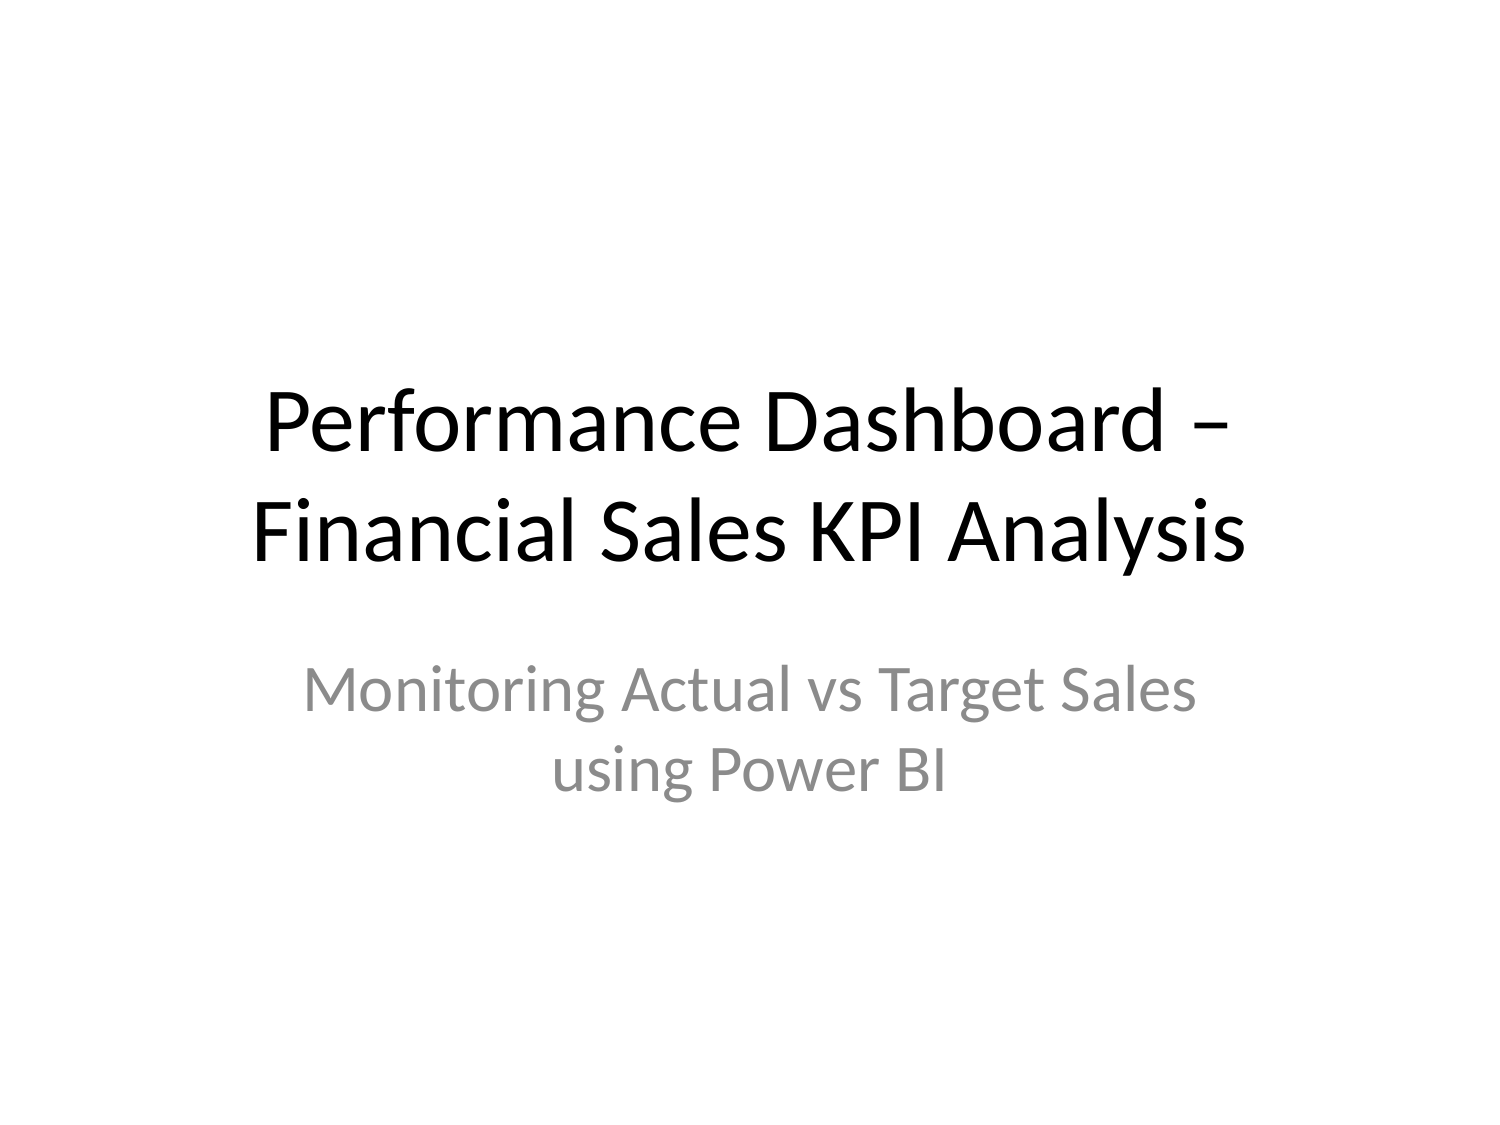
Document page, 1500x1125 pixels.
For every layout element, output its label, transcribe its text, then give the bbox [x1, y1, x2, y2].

subtitle Monitoring Actual vs Target Sales using Power BI [225, 637, 1275, 925]
title Performance Dashboard – Financial Sales KPI Analysis [112, 349, 1388, 591]
